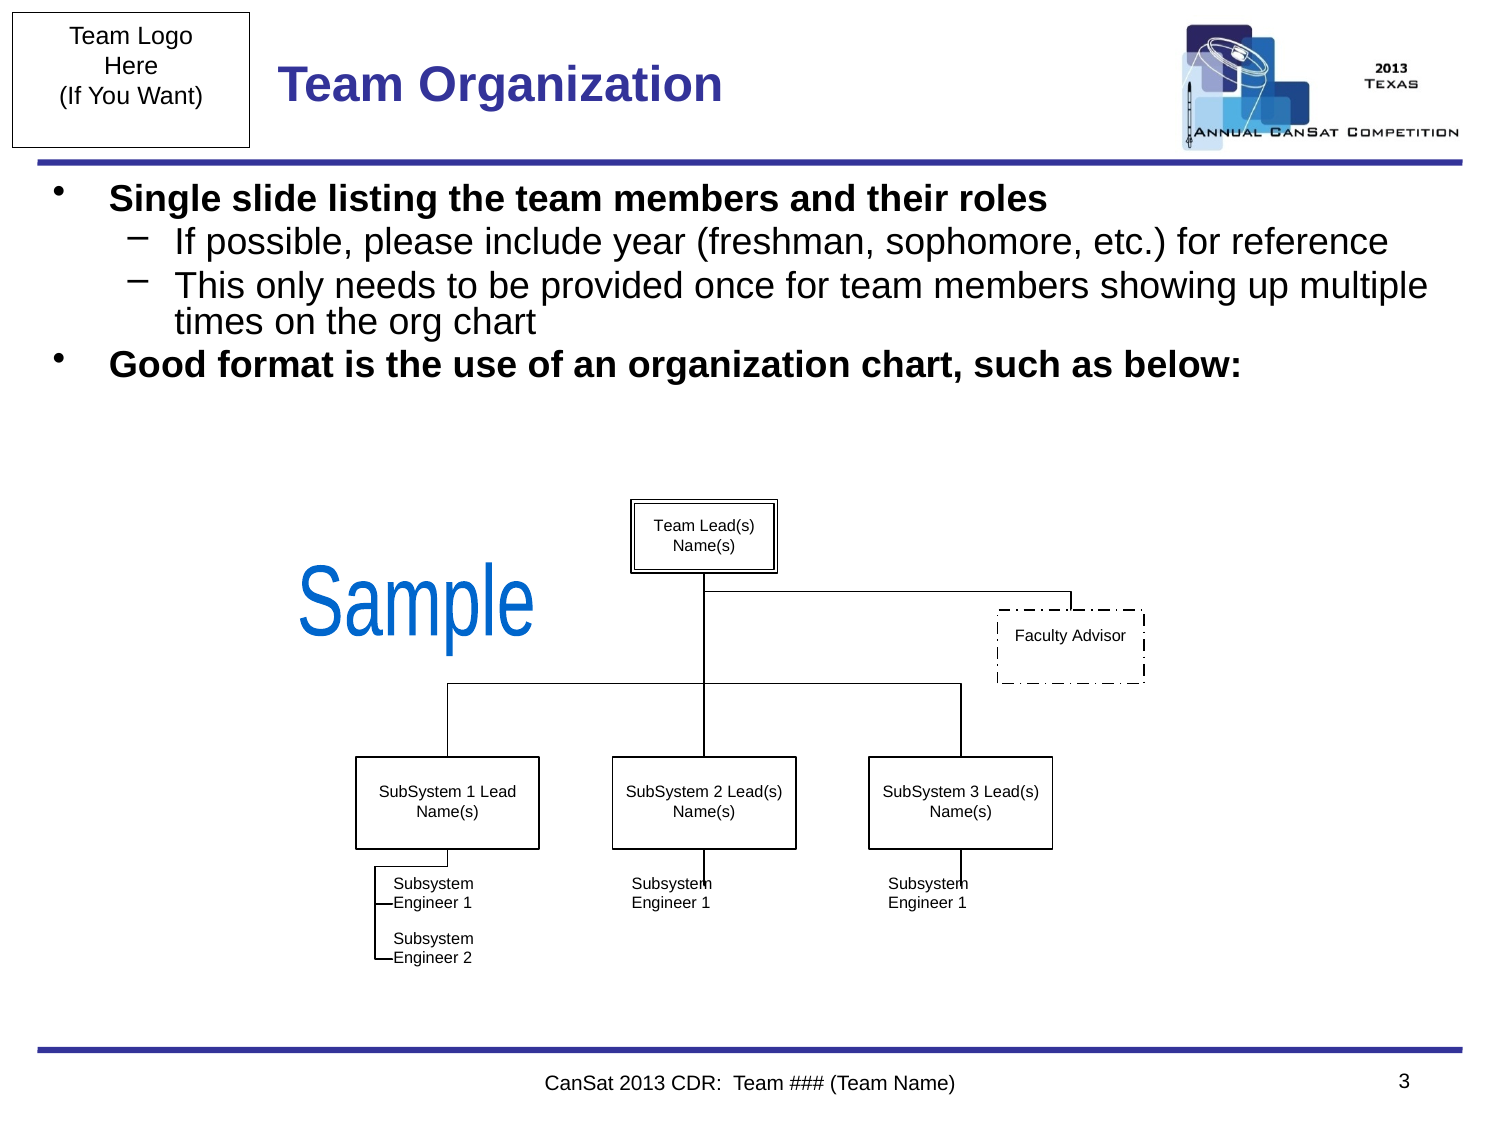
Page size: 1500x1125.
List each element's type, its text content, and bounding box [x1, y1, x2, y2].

slide_number 3 [1312, 1059, 1425, 1100]
list Single slide listing the team members and their roles If possible, please include year (freshman, sophomore, etc.) for reference This only needs to be provided once for team members showing up multiple times on the org chart Good format is the use of an organization chart, such as below: [37, 174, 1463, 413]
picture [1175, 15, 1465, 157]
title Team Organization [262, 12, 1238, 150]
footer CanSat 2013 CDR: Team ### (Team Name) [450, 1062, 1050, 1103]
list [352, 496, 1148, 992]
